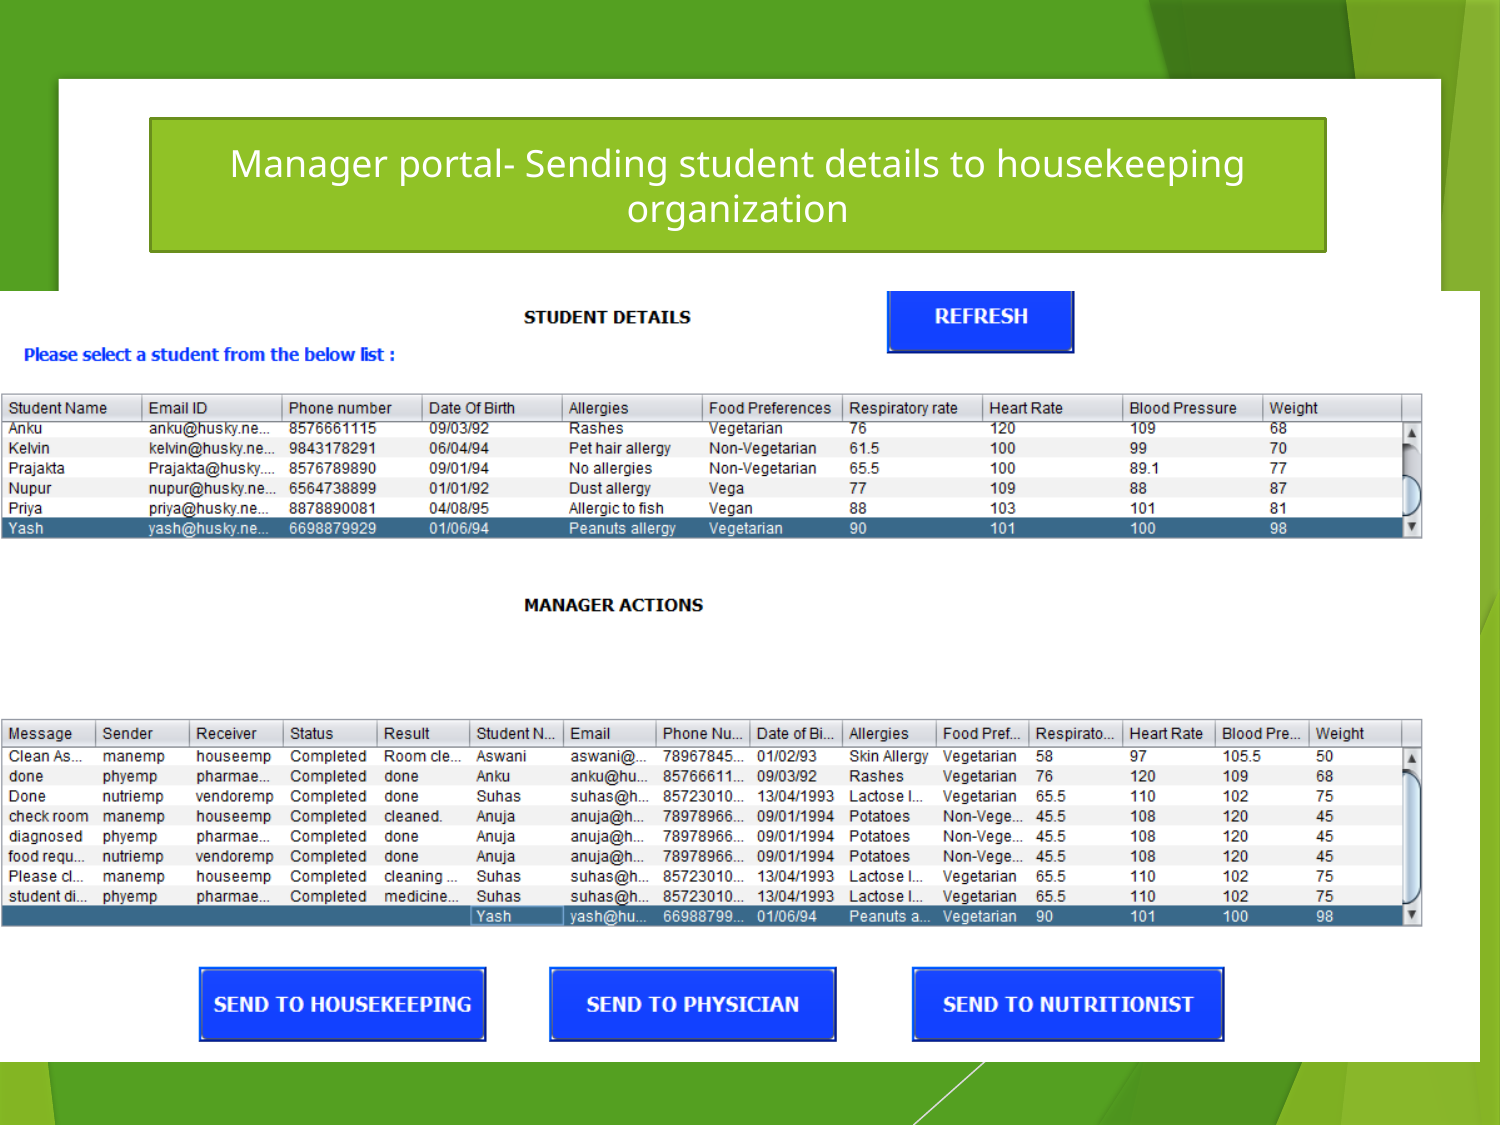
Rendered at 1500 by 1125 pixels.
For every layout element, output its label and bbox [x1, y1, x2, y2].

text_box [0, 0, 1500, 1125]
picture [0, 290, 1480, 1062]
